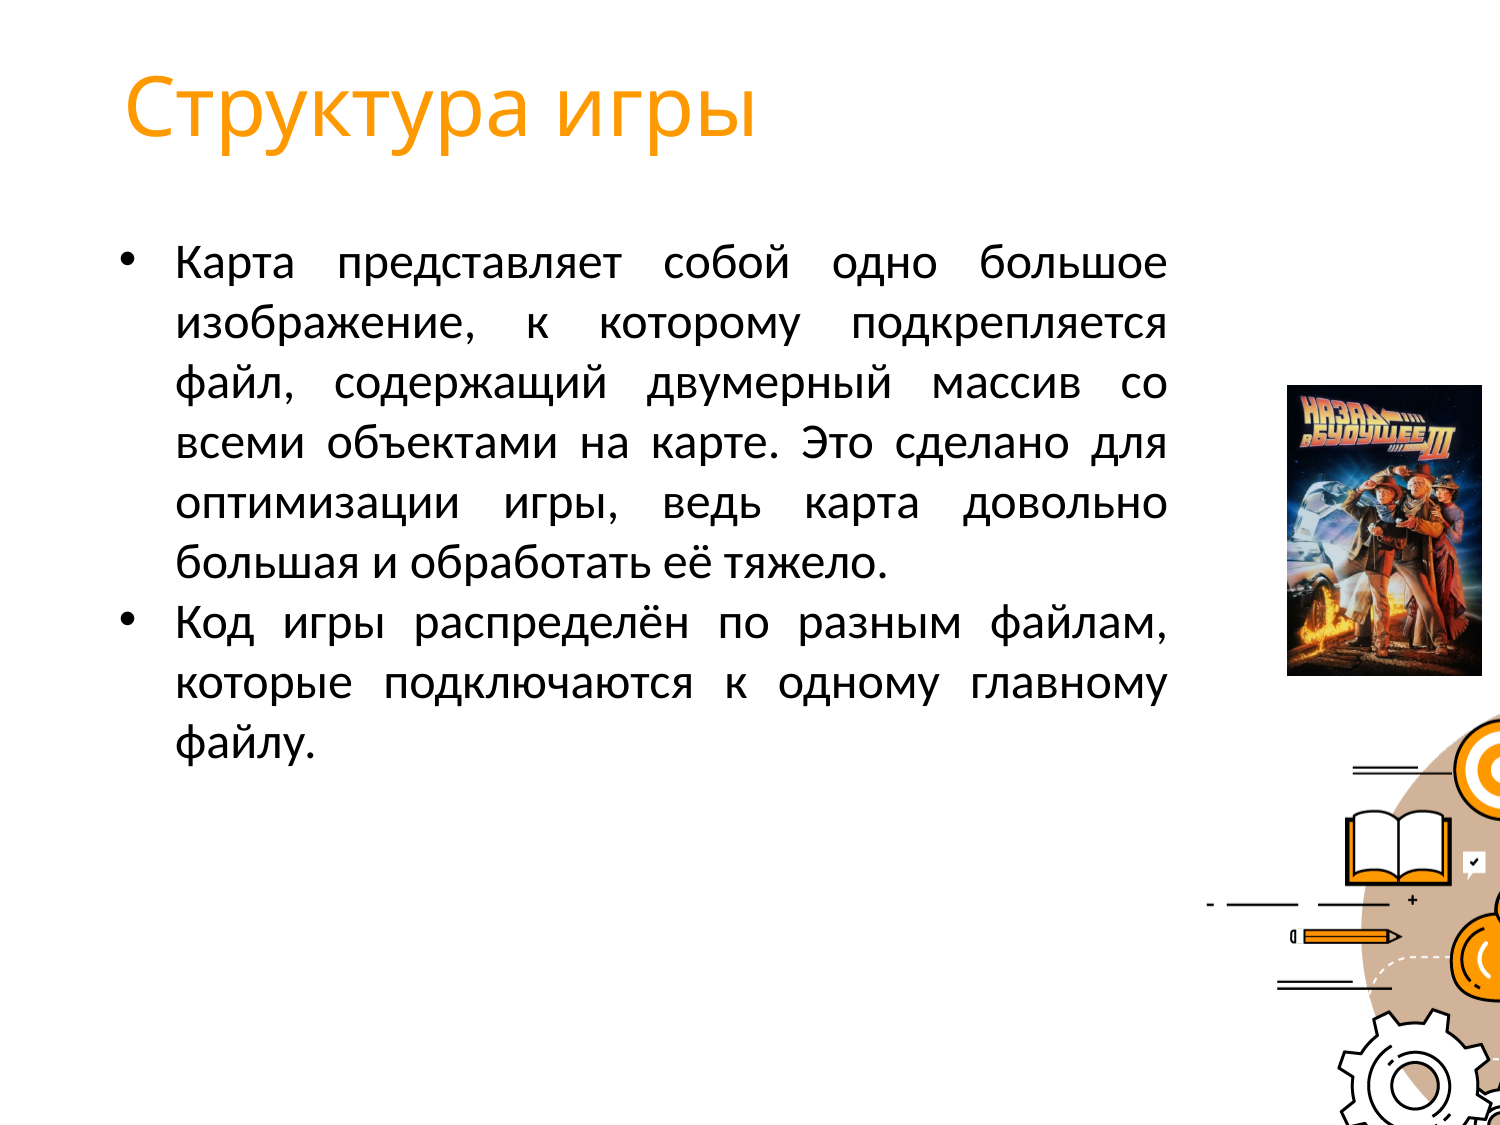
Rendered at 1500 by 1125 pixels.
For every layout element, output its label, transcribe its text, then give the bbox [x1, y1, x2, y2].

text_box Карта представляет собой одно большое изображение, к которому подкрепляется файл, содержащий двумерный массив со всеми объектами на карте. Это сделано для оптимизации игры, ведь карта довольно большая и обработать её тяжело. Код игры распределён по разным файлам, которые подключаются к одному главному файлу. [104, 220, 1184, 776]
picture [0, 0, 1500, 1125]
title Структура игры [108, 0, 1395, 220]
